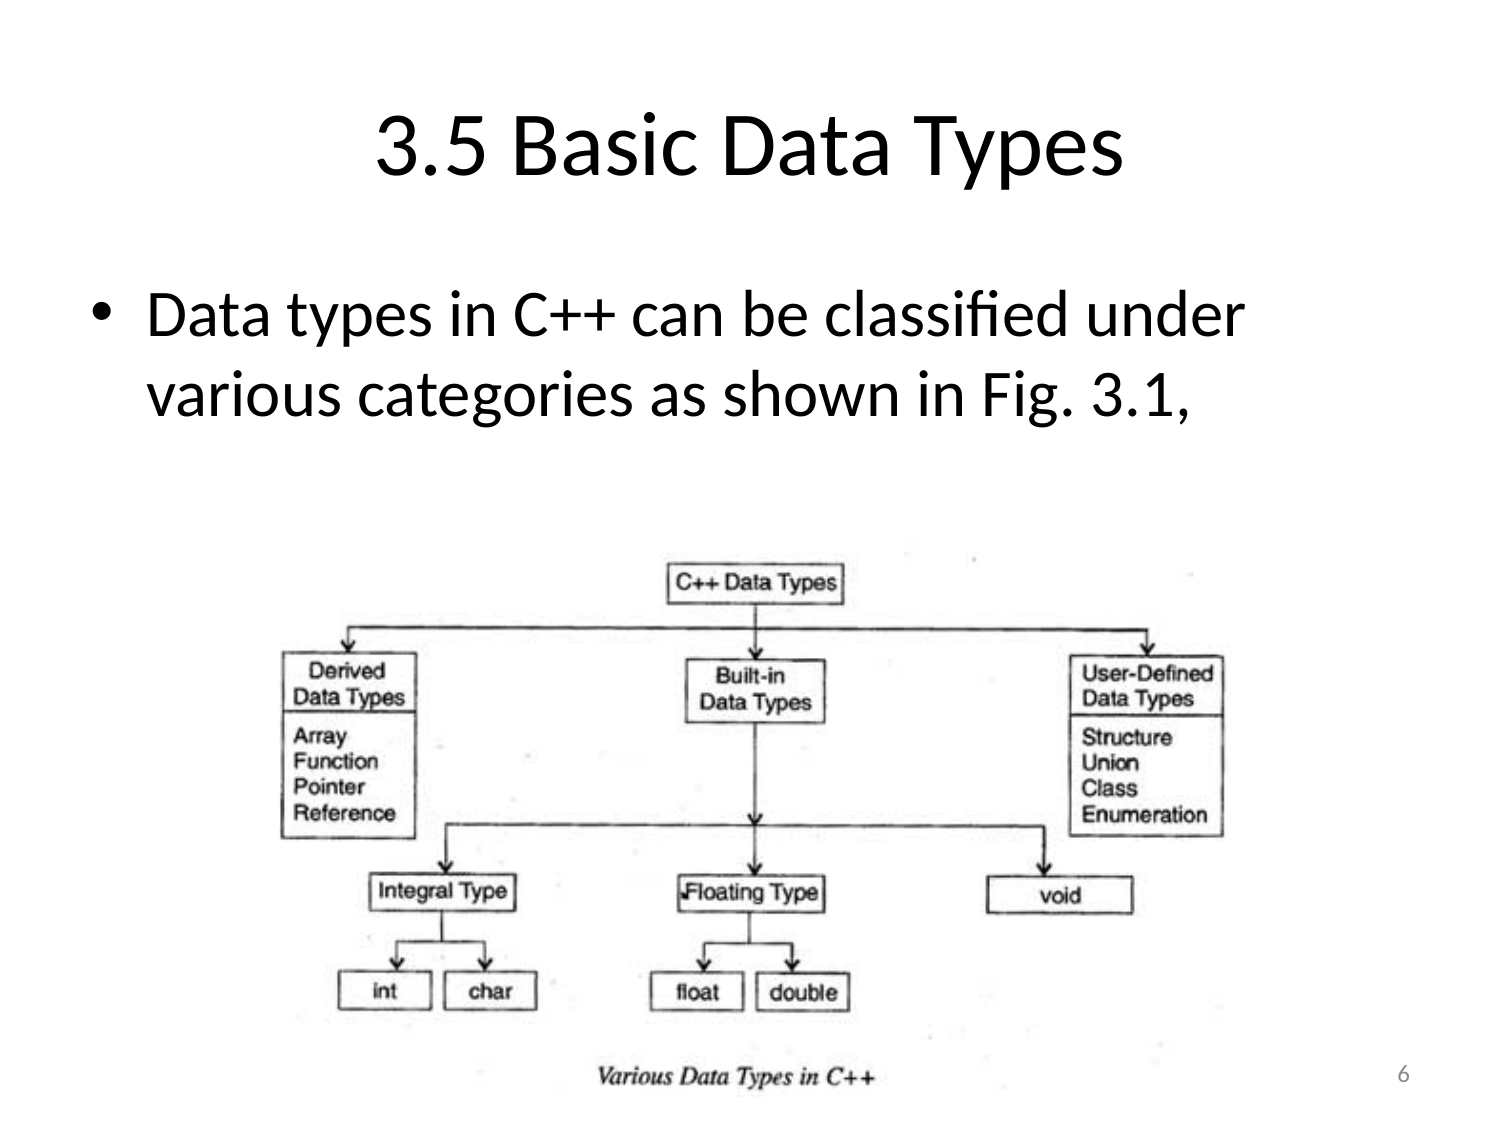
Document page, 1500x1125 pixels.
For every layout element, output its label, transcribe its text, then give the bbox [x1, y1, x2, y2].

slide_number 6 [1232, 1042, 1425, 1103]
title 3.5 Basic Data Types [75, 45, 1425, 233]
picture [279, 537, 1232, 1098]
list Data types in C++ can be classified under various categories as shown in Fig. 3.1, [75, 262, 1425, 1005]
